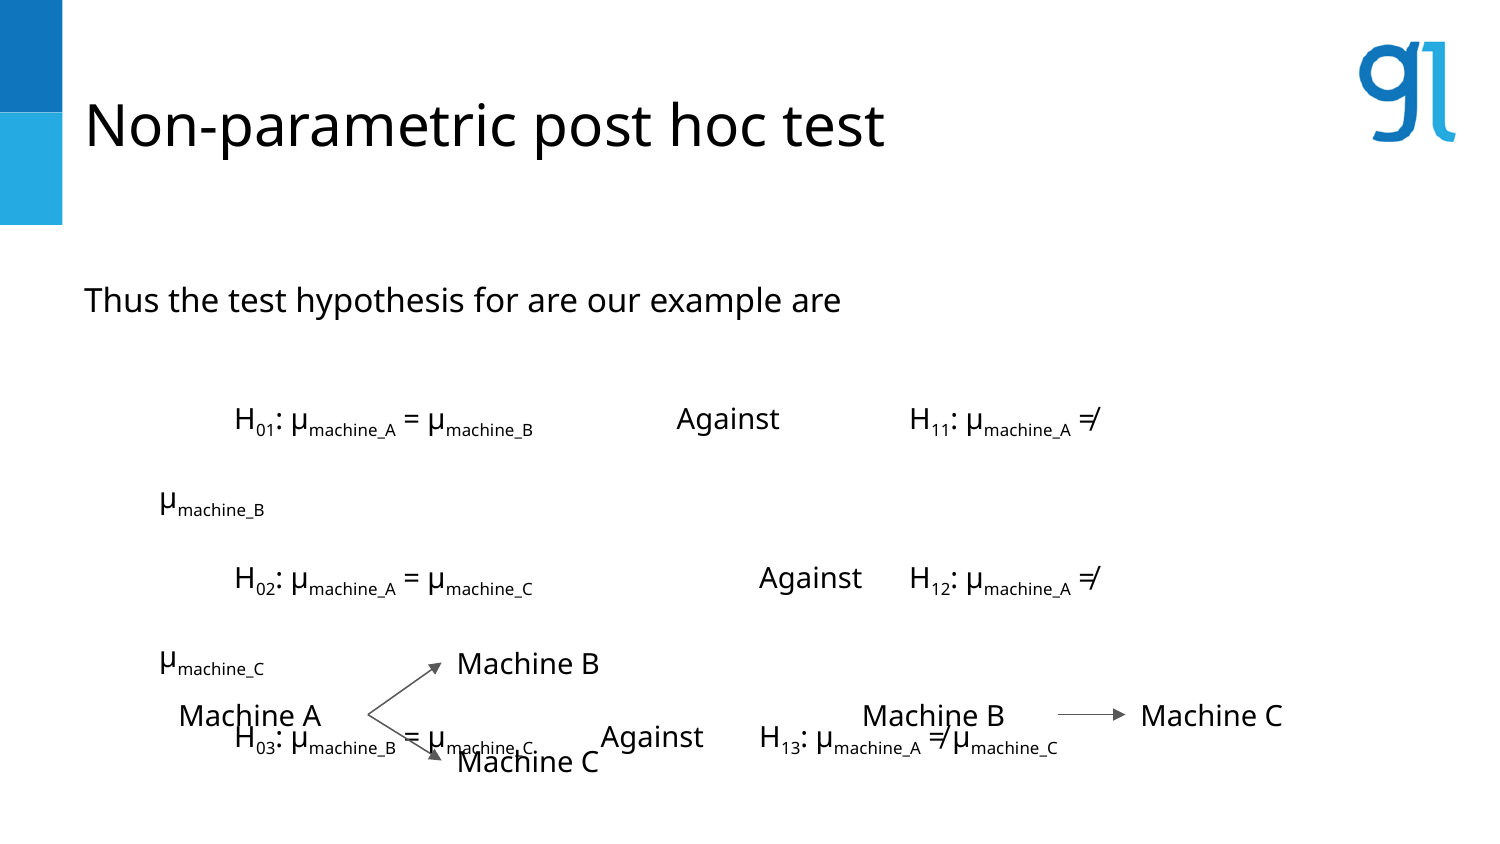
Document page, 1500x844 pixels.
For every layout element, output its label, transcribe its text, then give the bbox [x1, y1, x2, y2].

text_box Machine B [441, 639, 647, 686]
list Thus the test hypothesis for are our example are H01: μmachine_A = μmachine_B Against H11: μmachine_A ≠ μmachine_B H02: μmachine_A = μmachine_C Against H12: μmachine_A ≠ μmachine_C H03: μmachine_B = μmachine_C Against H13: μmachine_A ≠ μmachine_C [69, 257, 1117, 549]
title Non-parametric post hoc test [69, 72, 1175, 167]
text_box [367, 714, 442, 761]
text_box Machine B [846, 686, 1058, 743]
picture [1331, 17, 1482, 167]
text_box Machine C [1125, 686, 1337, 743]
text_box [367, 662, 442, 714]
text_box Machine C [441, 737, 647, 784]
text_box Machine A [163, 691, 362, 738]
